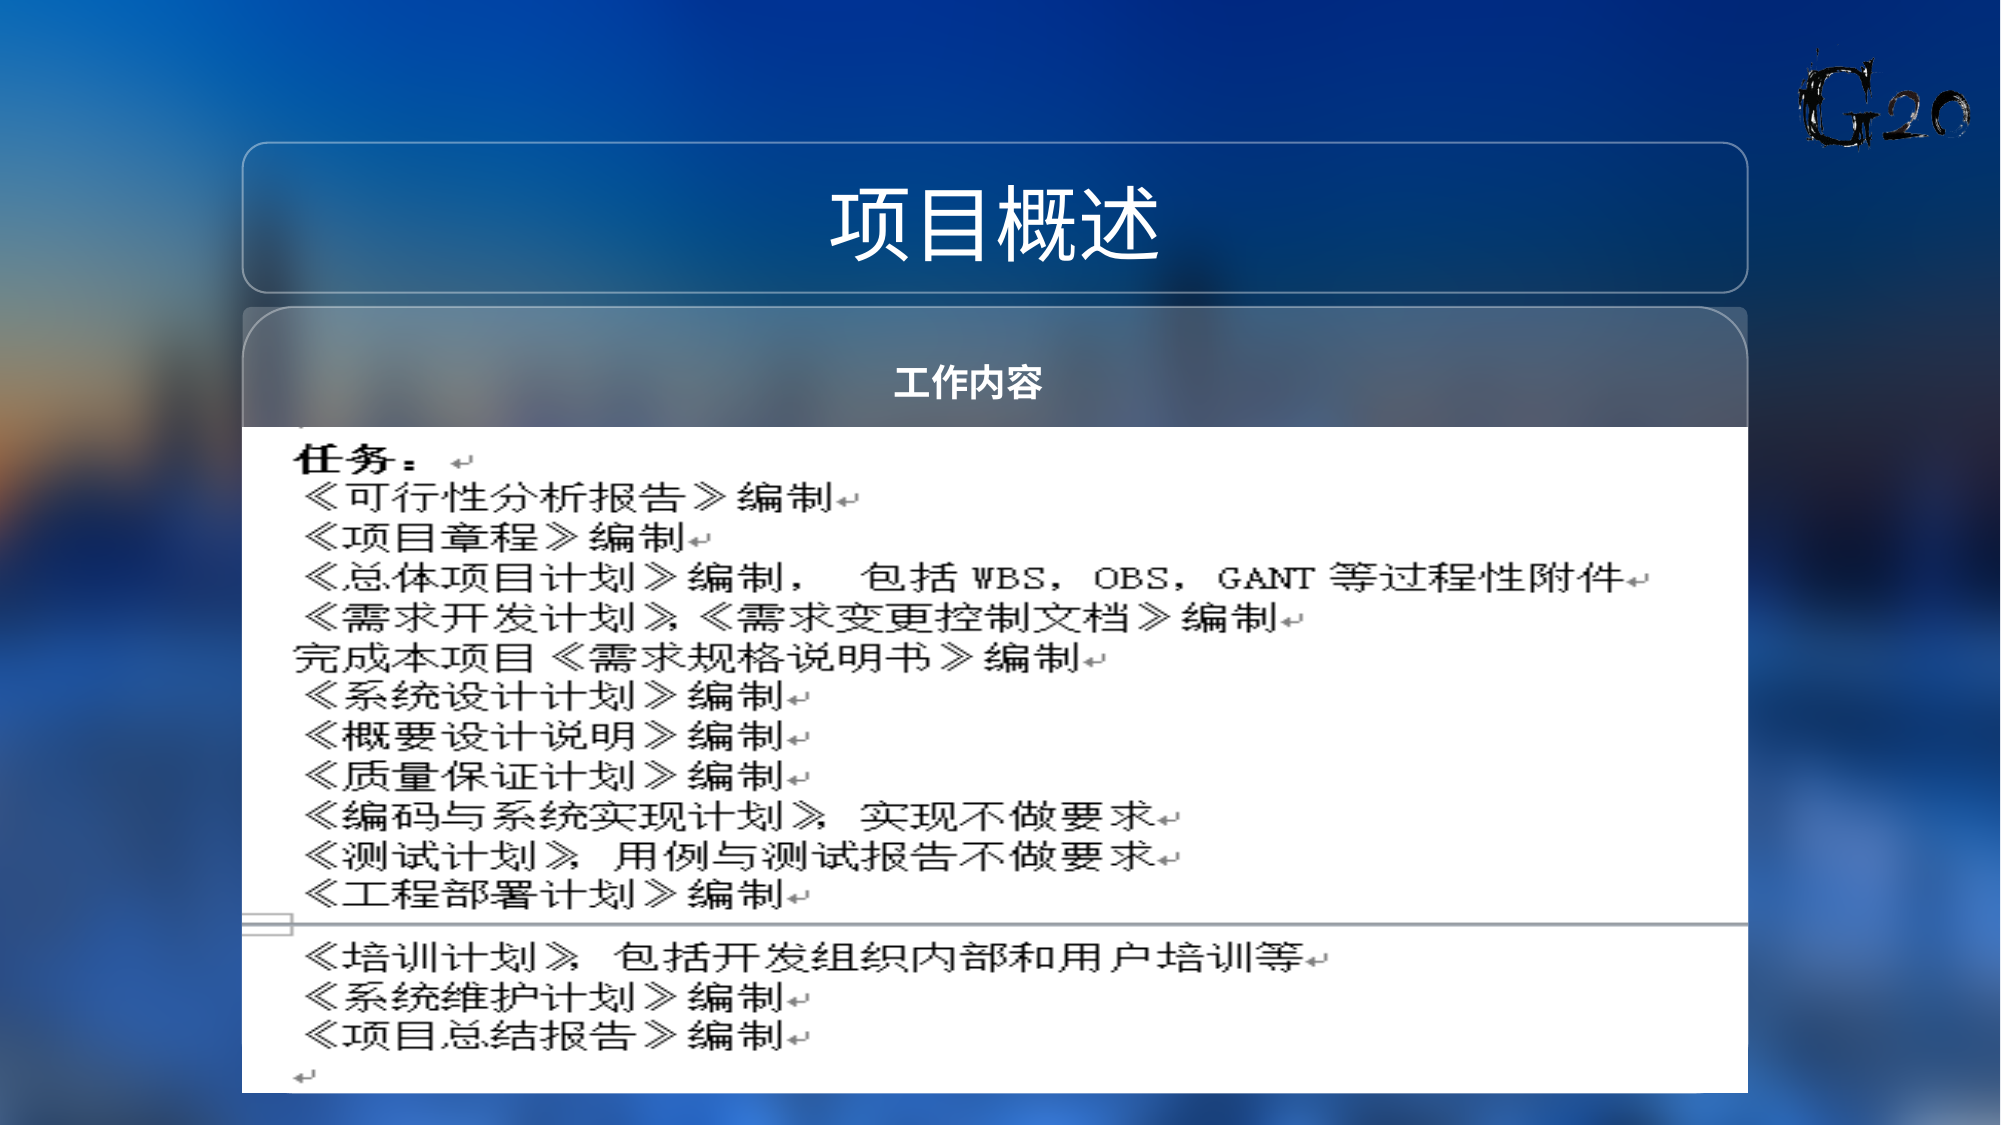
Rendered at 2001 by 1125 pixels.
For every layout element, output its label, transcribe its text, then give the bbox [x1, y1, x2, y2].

text_box [242, 306, 1748, 427]
text_box 工作内容 [305, 351, 1632, 411]
picture [0, 0, 2001, 1125]
text_box 项目概述 [585, 164, 1405, 280]
text_box [242, 142, 1708, 293]
